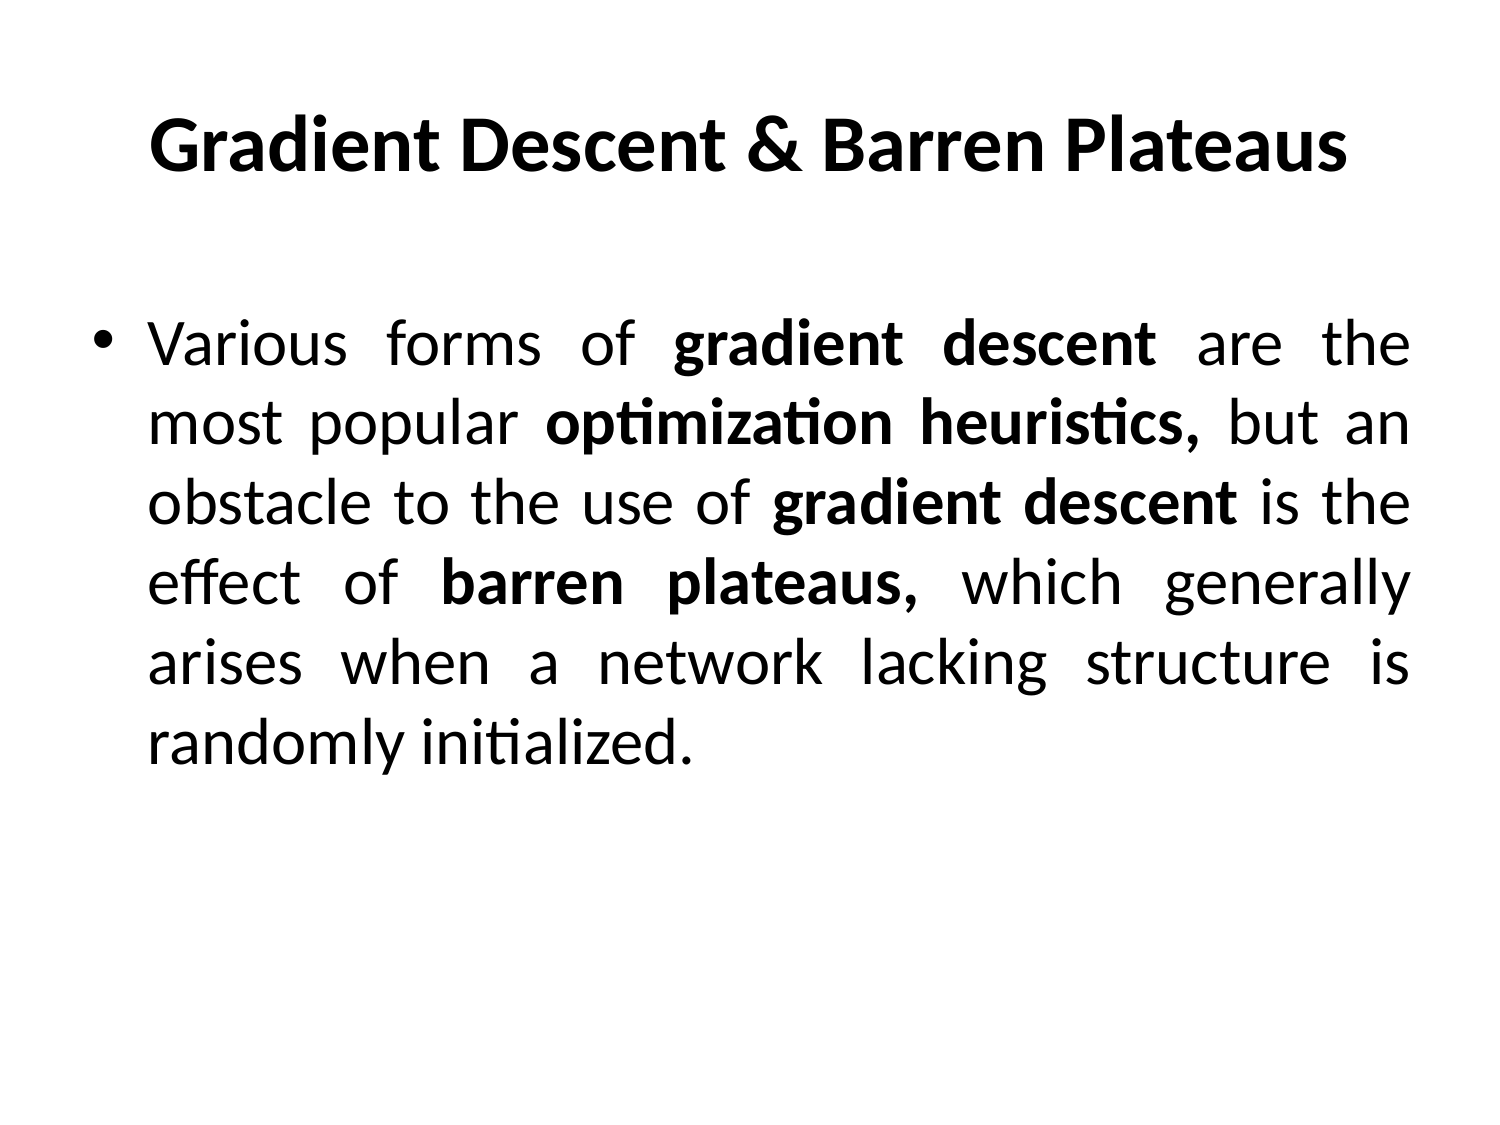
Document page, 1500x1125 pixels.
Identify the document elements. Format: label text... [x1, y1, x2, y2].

list Various forms of gradient descent are the most popular optimization heuristics, but an obstacle to the use of gradient descent is the effect of barren plateaus, which generally arises when a network lacking structure is randomly initialized. [76, 290, 1427, 1099]
title Gradient Descent & Barren Plateaus [75, 45, 1425, 233]
